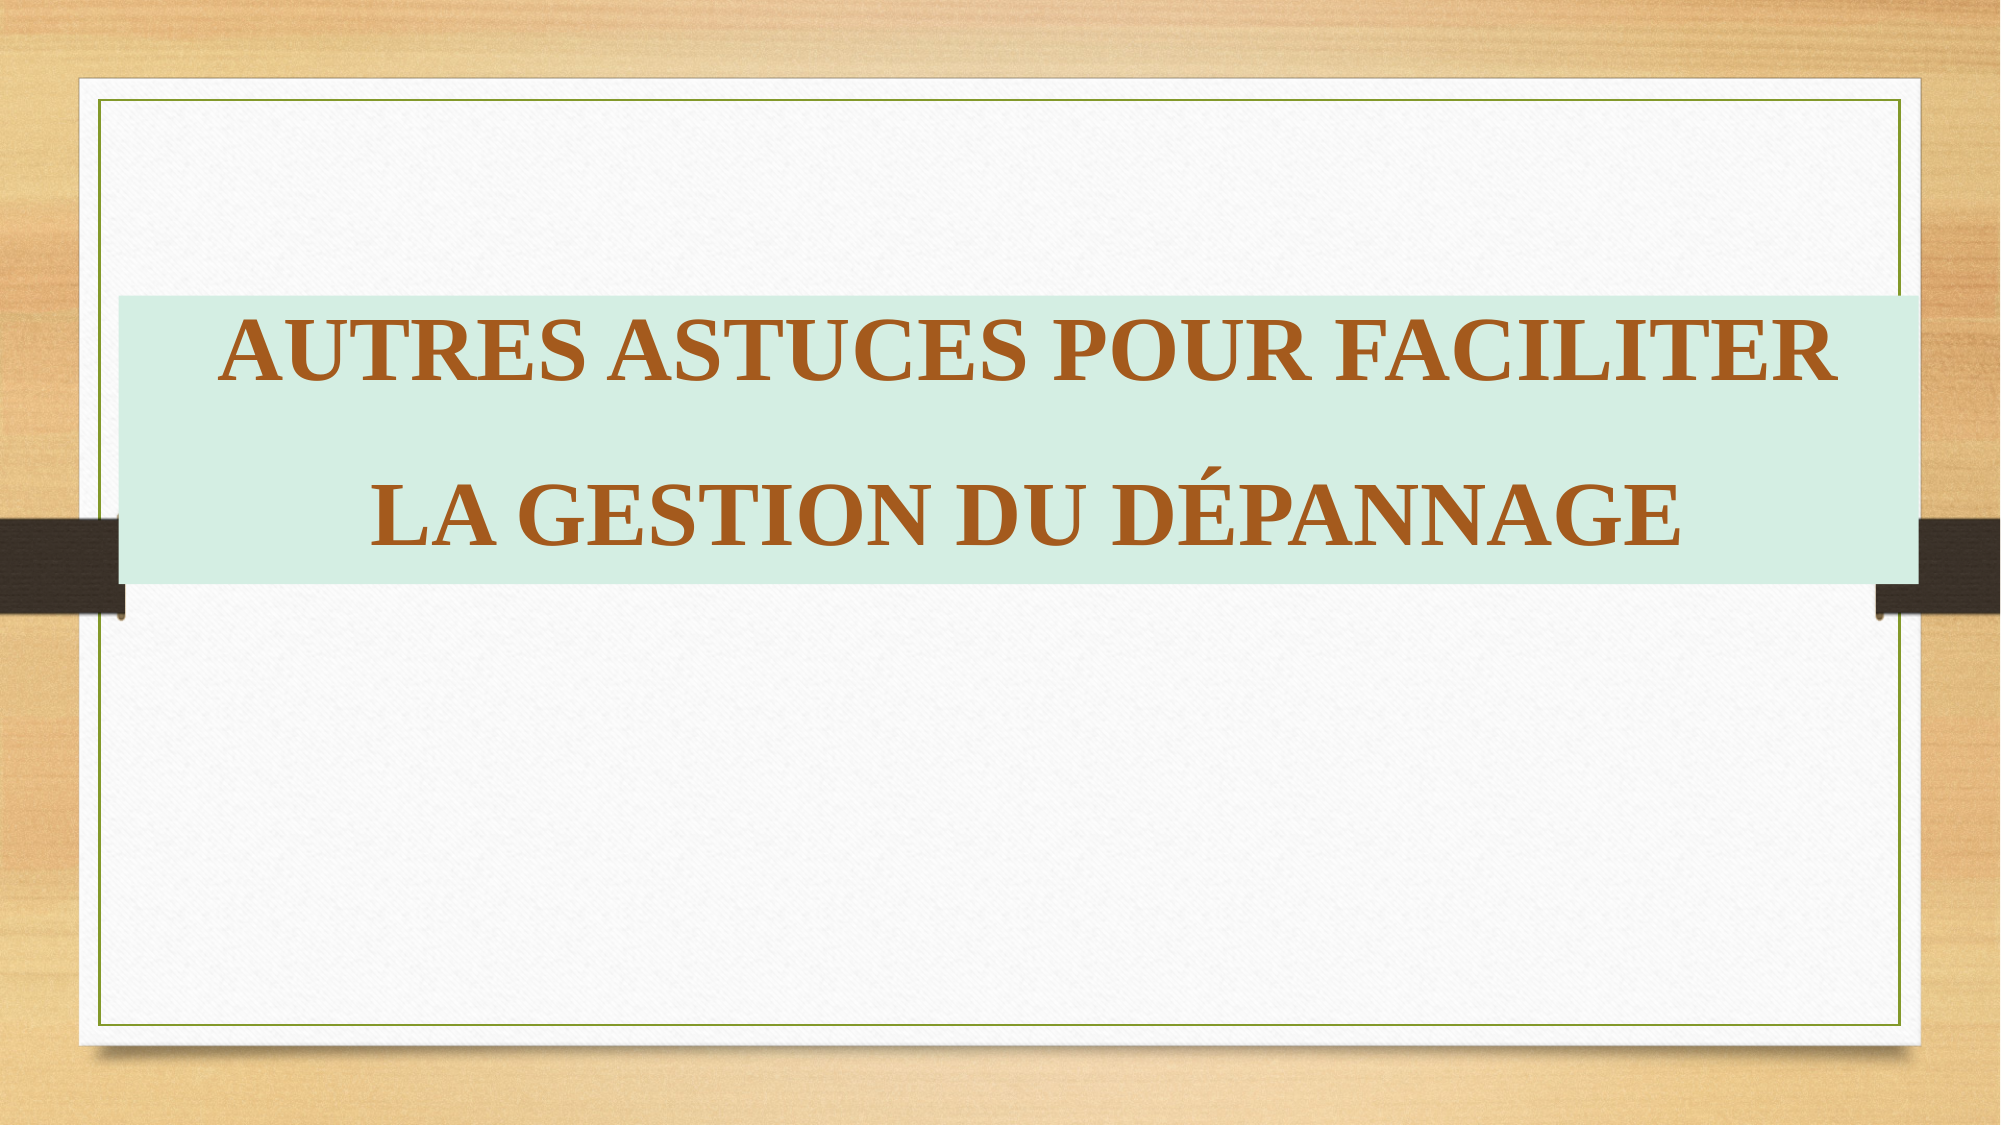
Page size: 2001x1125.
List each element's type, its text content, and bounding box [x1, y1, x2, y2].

title AUTRES ASTUCES POUR FACILITER LA GESTION DU DÉPANNAGE [118, 295, 1919, 585]
picture [0, 0, 2001, 1125]
